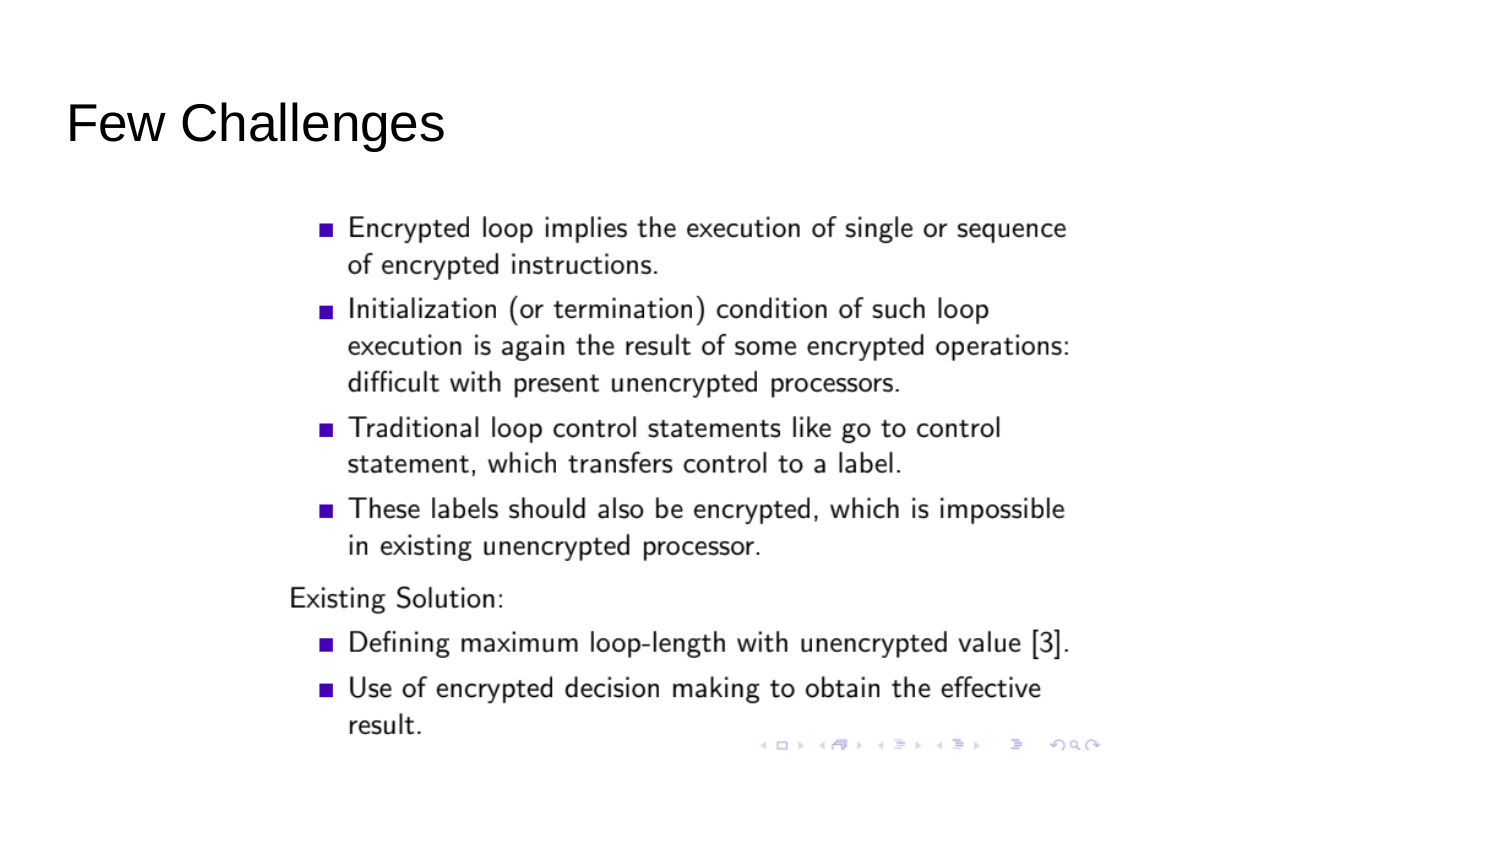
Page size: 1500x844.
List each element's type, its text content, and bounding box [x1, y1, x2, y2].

picture [284, 188, 1100, 750]
title Few Challenges [51, 72, 1449, 167]
